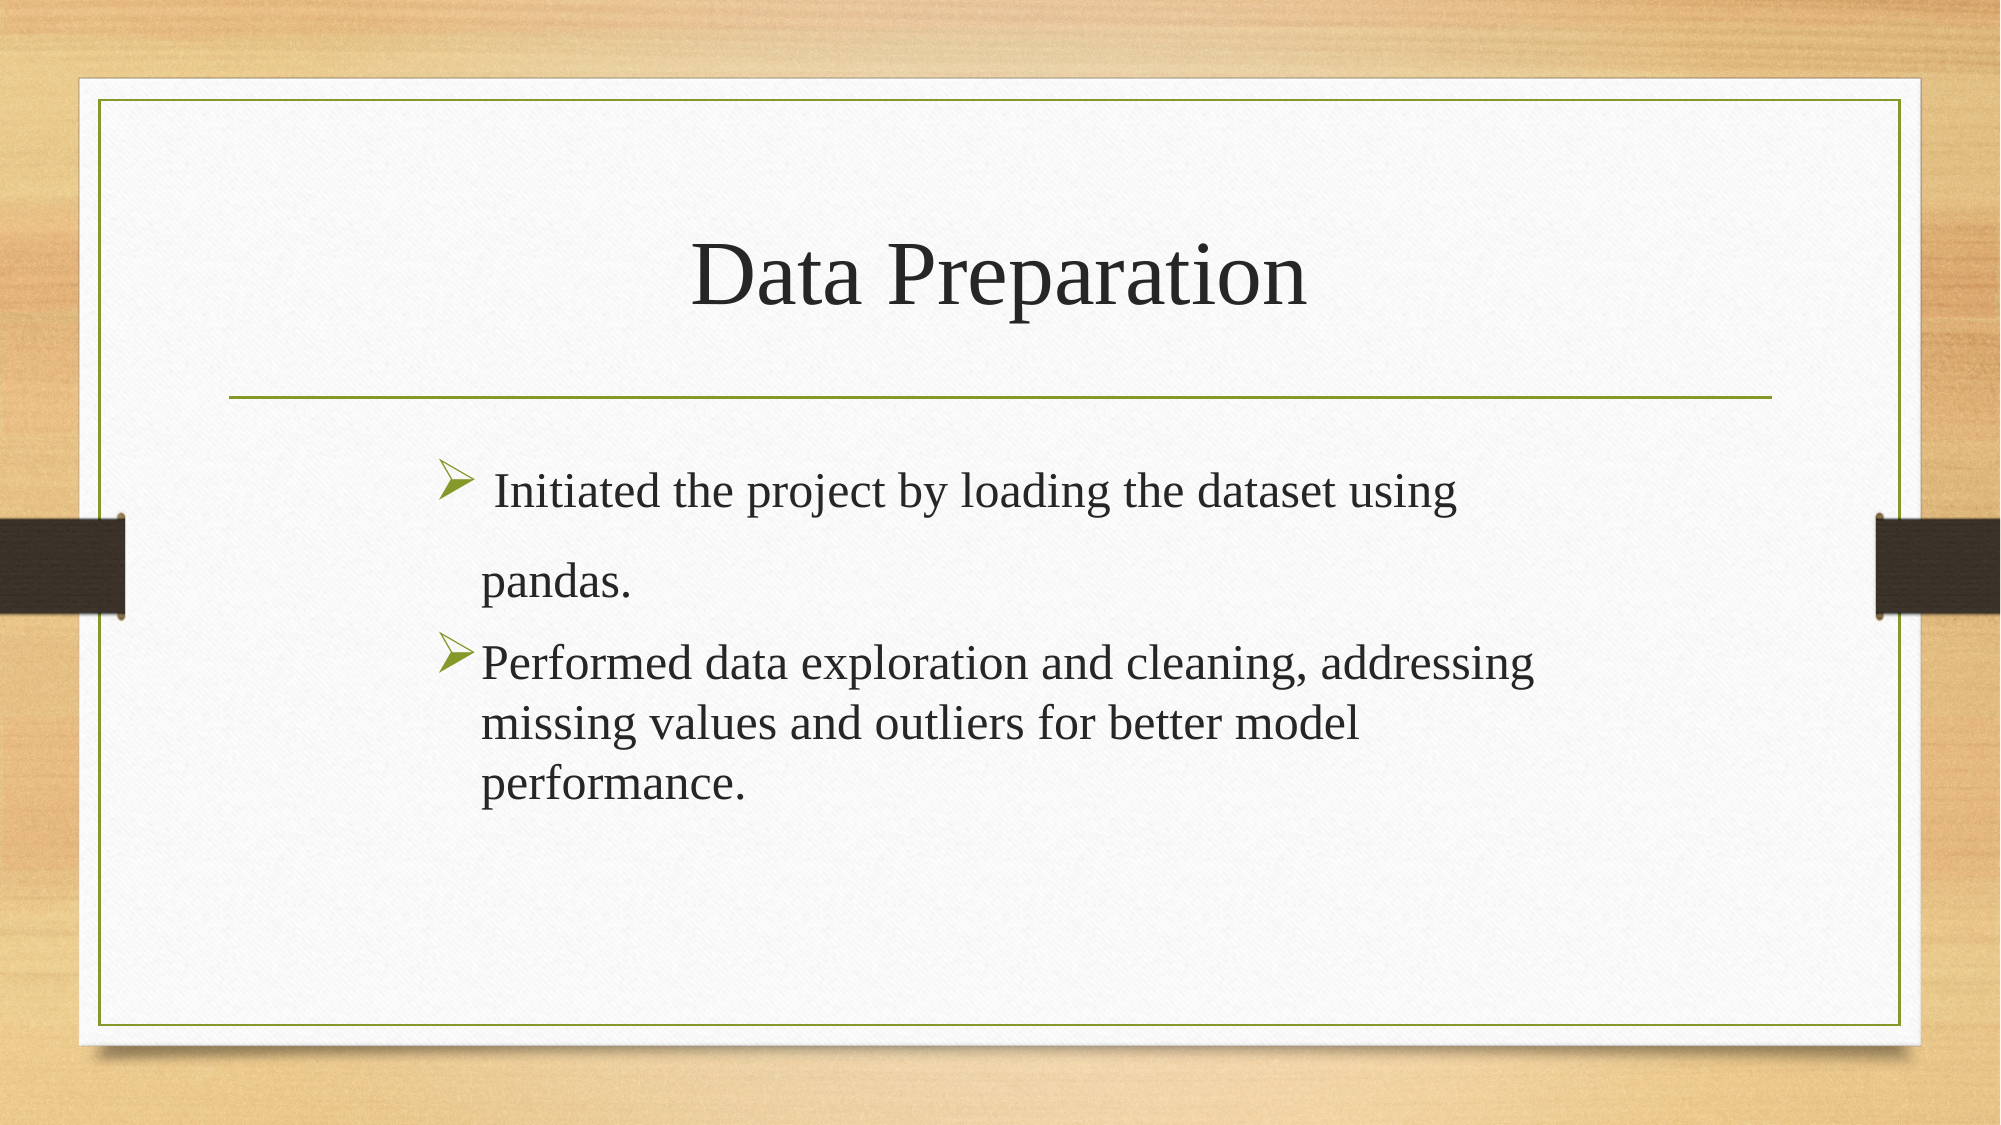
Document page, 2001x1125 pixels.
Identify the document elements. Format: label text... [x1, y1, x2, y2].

list Initiated the project by loading the dataset using pandas. Performed data exploration and cleaning, addressing missing values and outliers for better model performance. [419, 419, 1581, 964]
title Data Preparation [212, 161, 1788, 375]
picture [0, 0, 2001, 1125]
